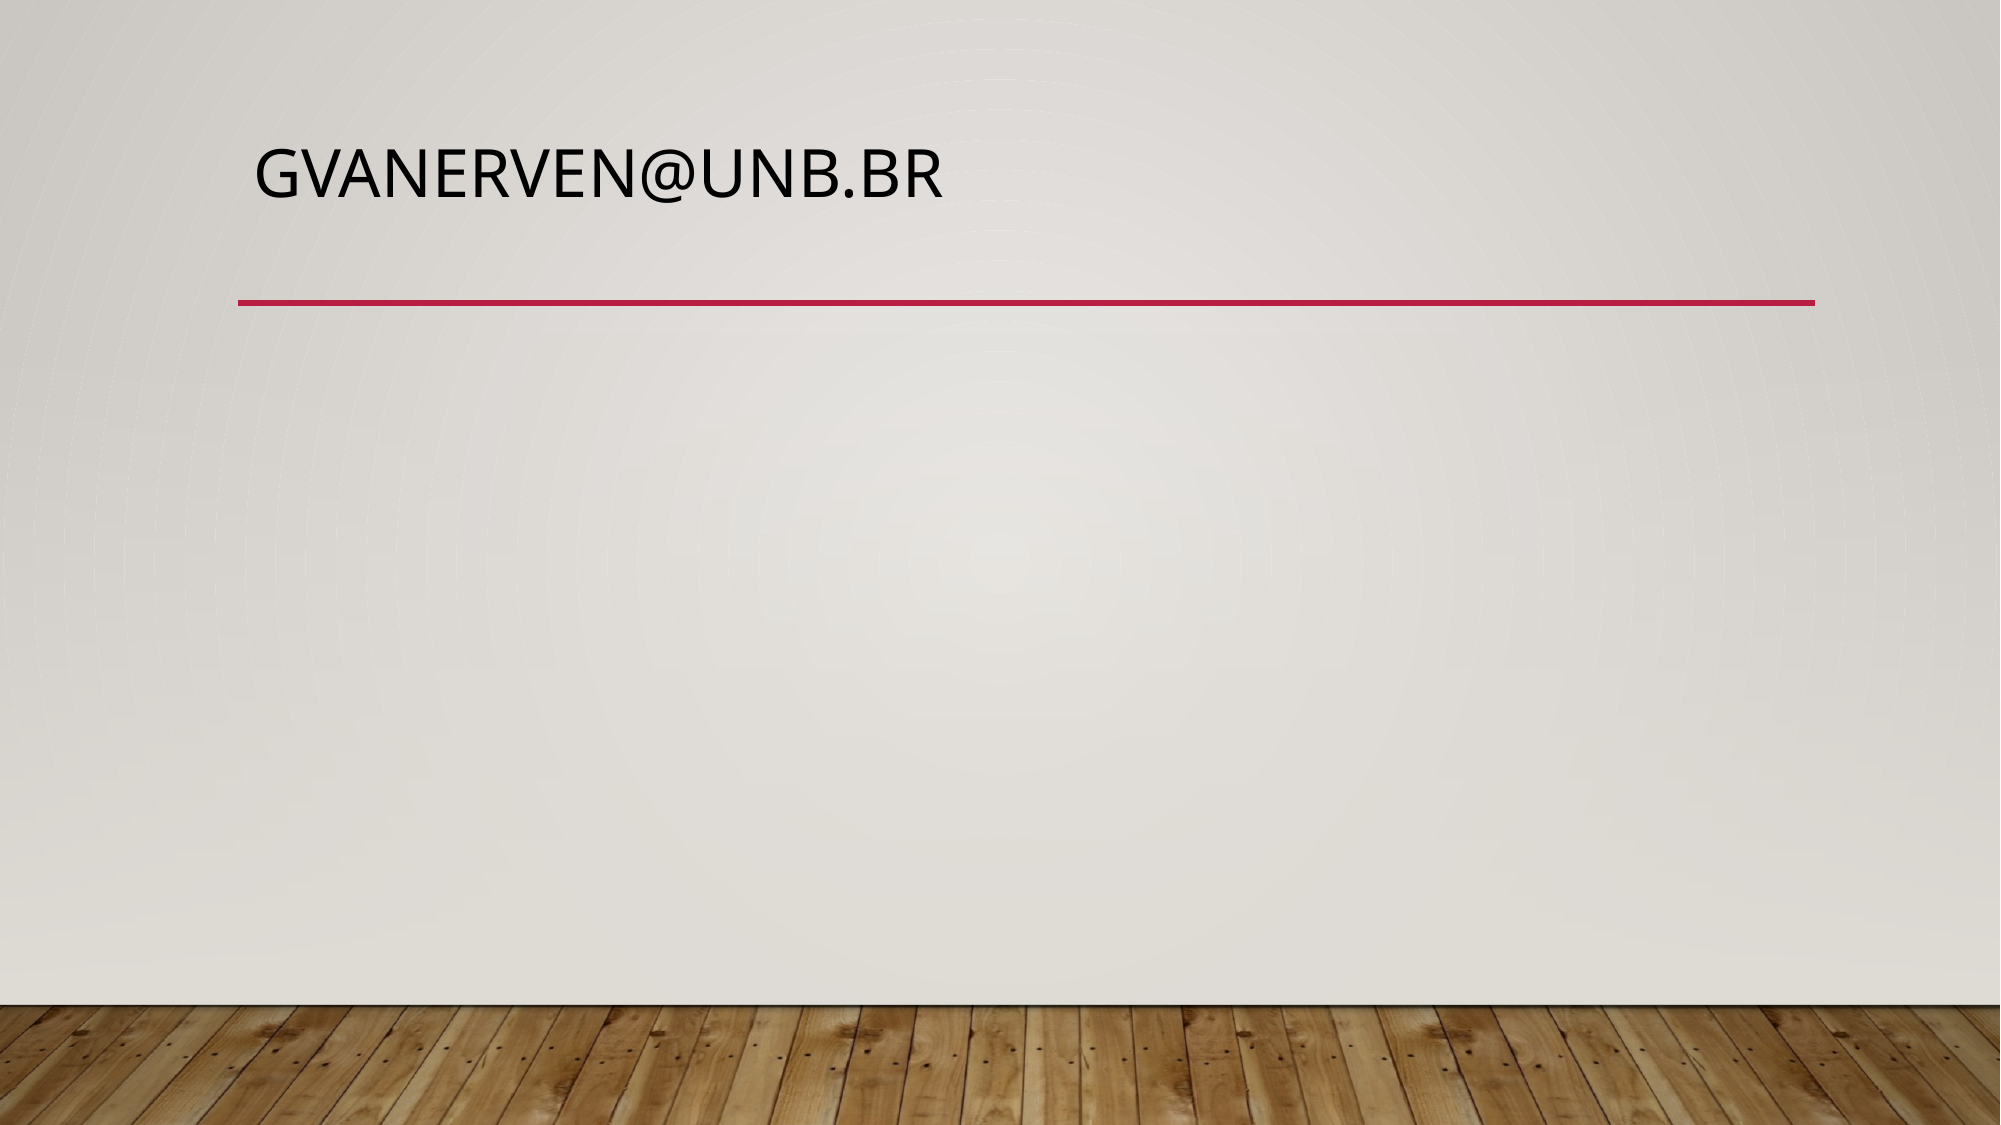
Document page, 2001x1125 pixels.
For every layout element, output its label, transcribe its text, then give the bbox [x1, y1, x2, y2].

title gvanerven@unb.br [238, 131, 1814, 305]
picture [0, 1005, 2000, 1125]
